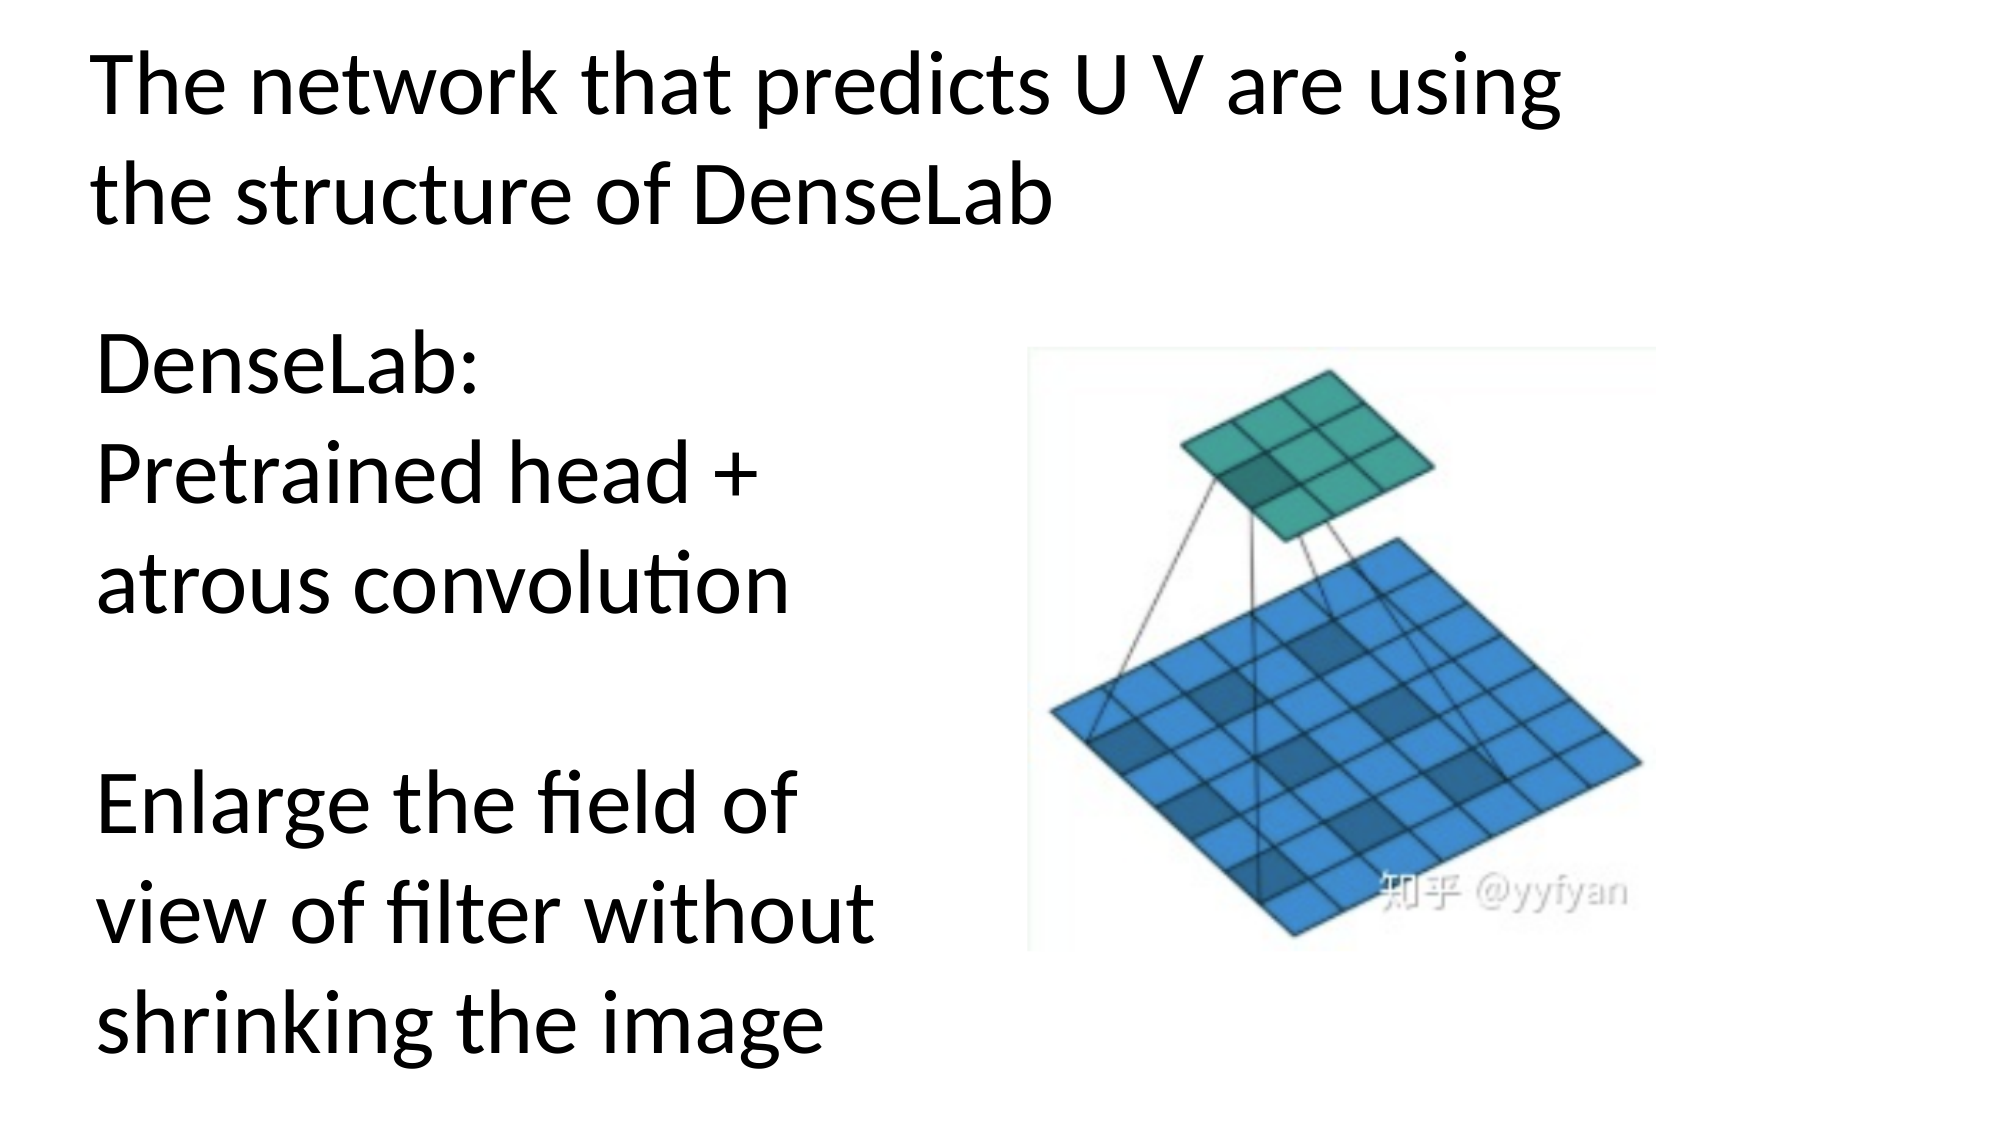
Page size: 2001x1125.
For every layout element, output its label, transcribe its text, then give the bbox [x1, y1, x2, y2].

text_box DenseLab: Pretrained head + atrous convolution Enlarge the field of view of filter without shrinking the image [80, 294, 1000, 1125]
text_box The network that predicts U V are using the structure of DenseLab [74, 15, 1684, 251]
picture [1026, 330, 1656, 956]
